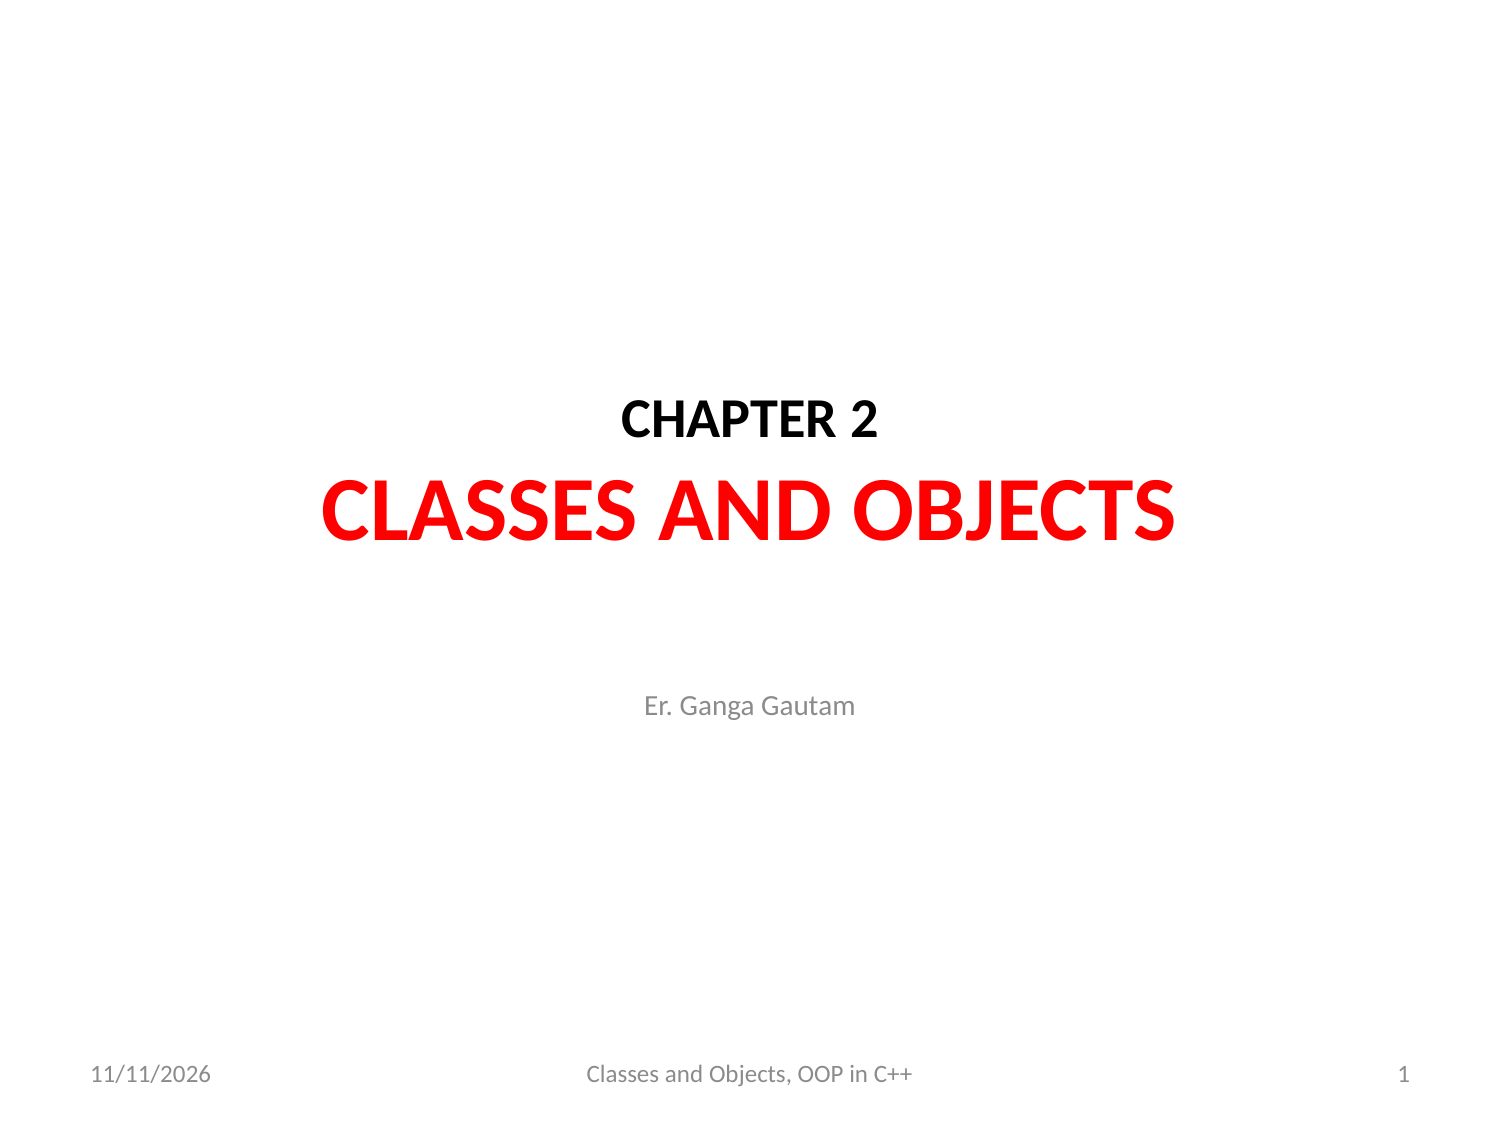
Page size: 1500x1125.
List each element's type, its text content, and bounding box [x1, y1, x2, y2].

subtitle Er. Ganga Gautam [225, 637, 1275, 925]
slide_number 1 [1074, 1042, 1425, 1103]
title CHAPTER 2 CLASSES AND OBJECTS [112, 349, 1388, 591]
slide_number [75, 1042, 425, 1103]
footer Classes and Objects, OOP in C++ [512, 1042, 988, 1103]
